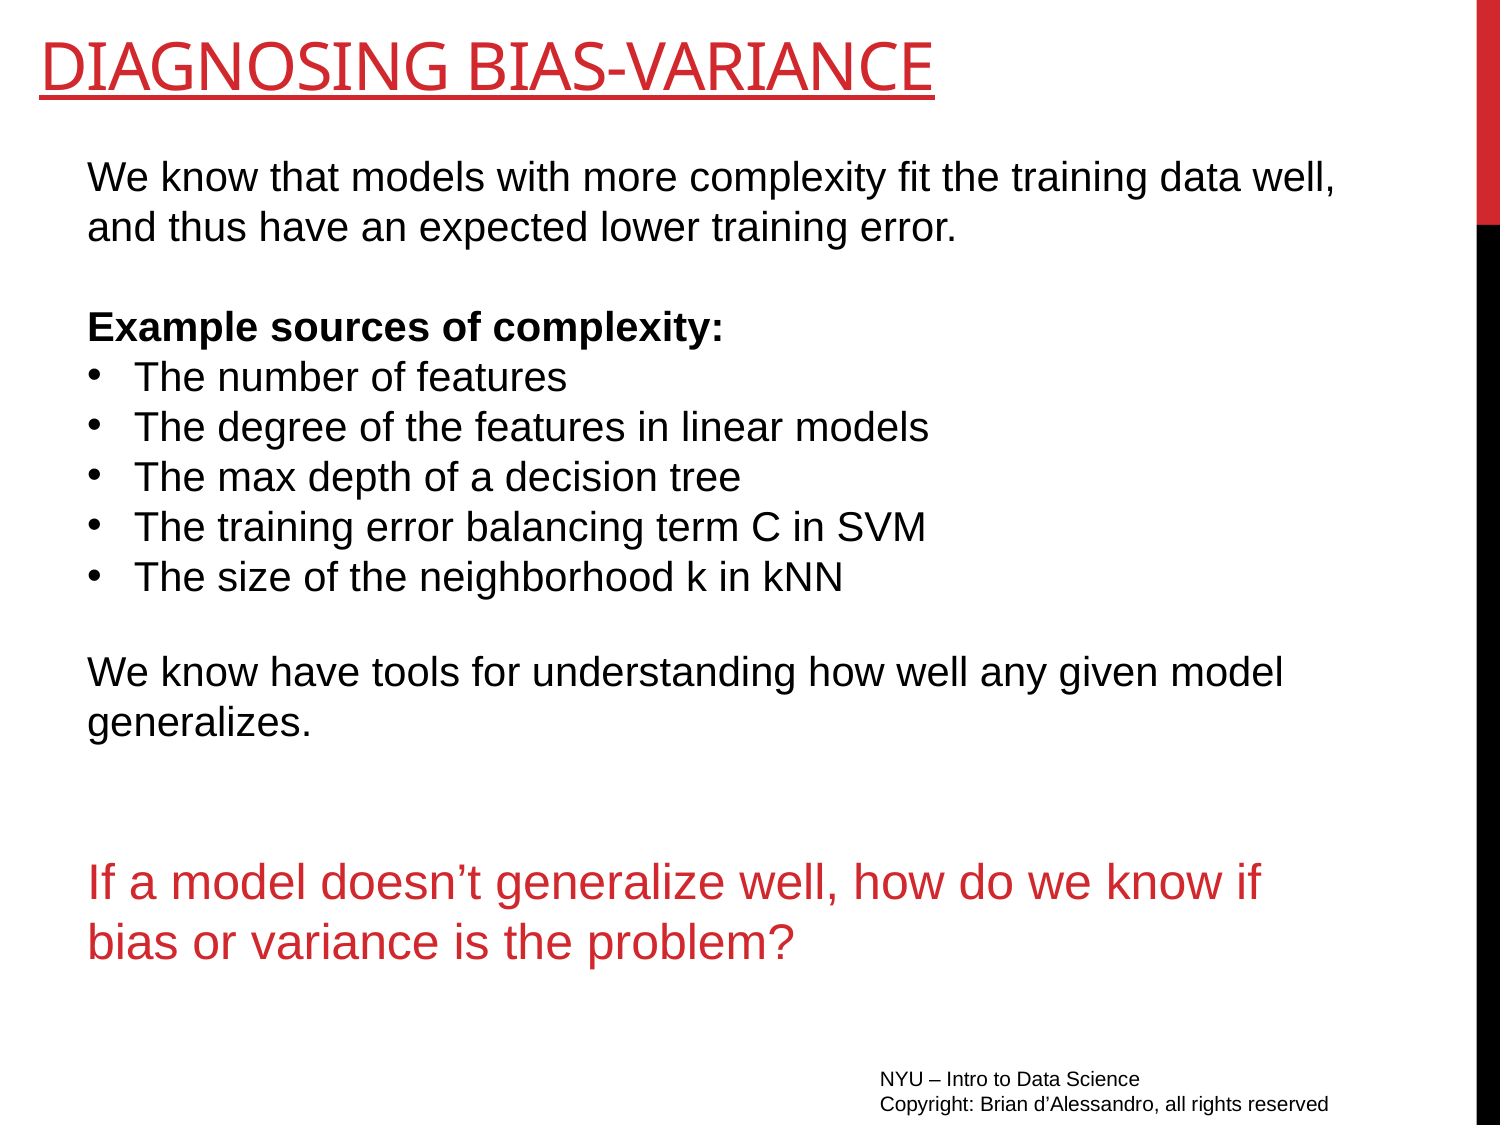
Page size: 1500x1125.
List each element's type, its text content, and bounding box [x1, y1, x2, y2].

text_box We know that models with more complexity fit the training data well, and thus have an expected lower training error. Example sources of complexity: The number of features The degree of the features in linear models The max depth of a decision tree The training error balancing term C in SVM The size of the neighborhood k in kNN We know have tools for understanding how well any given model generalizes. If a model doesn’t generalize well, how do we know if bias or variance is the problem? [72, 142, 1378, 1113]
title Diagnosing bias-variaNce [321, 0, 1400, 112]
text_box [25, 0, 321, 218]
